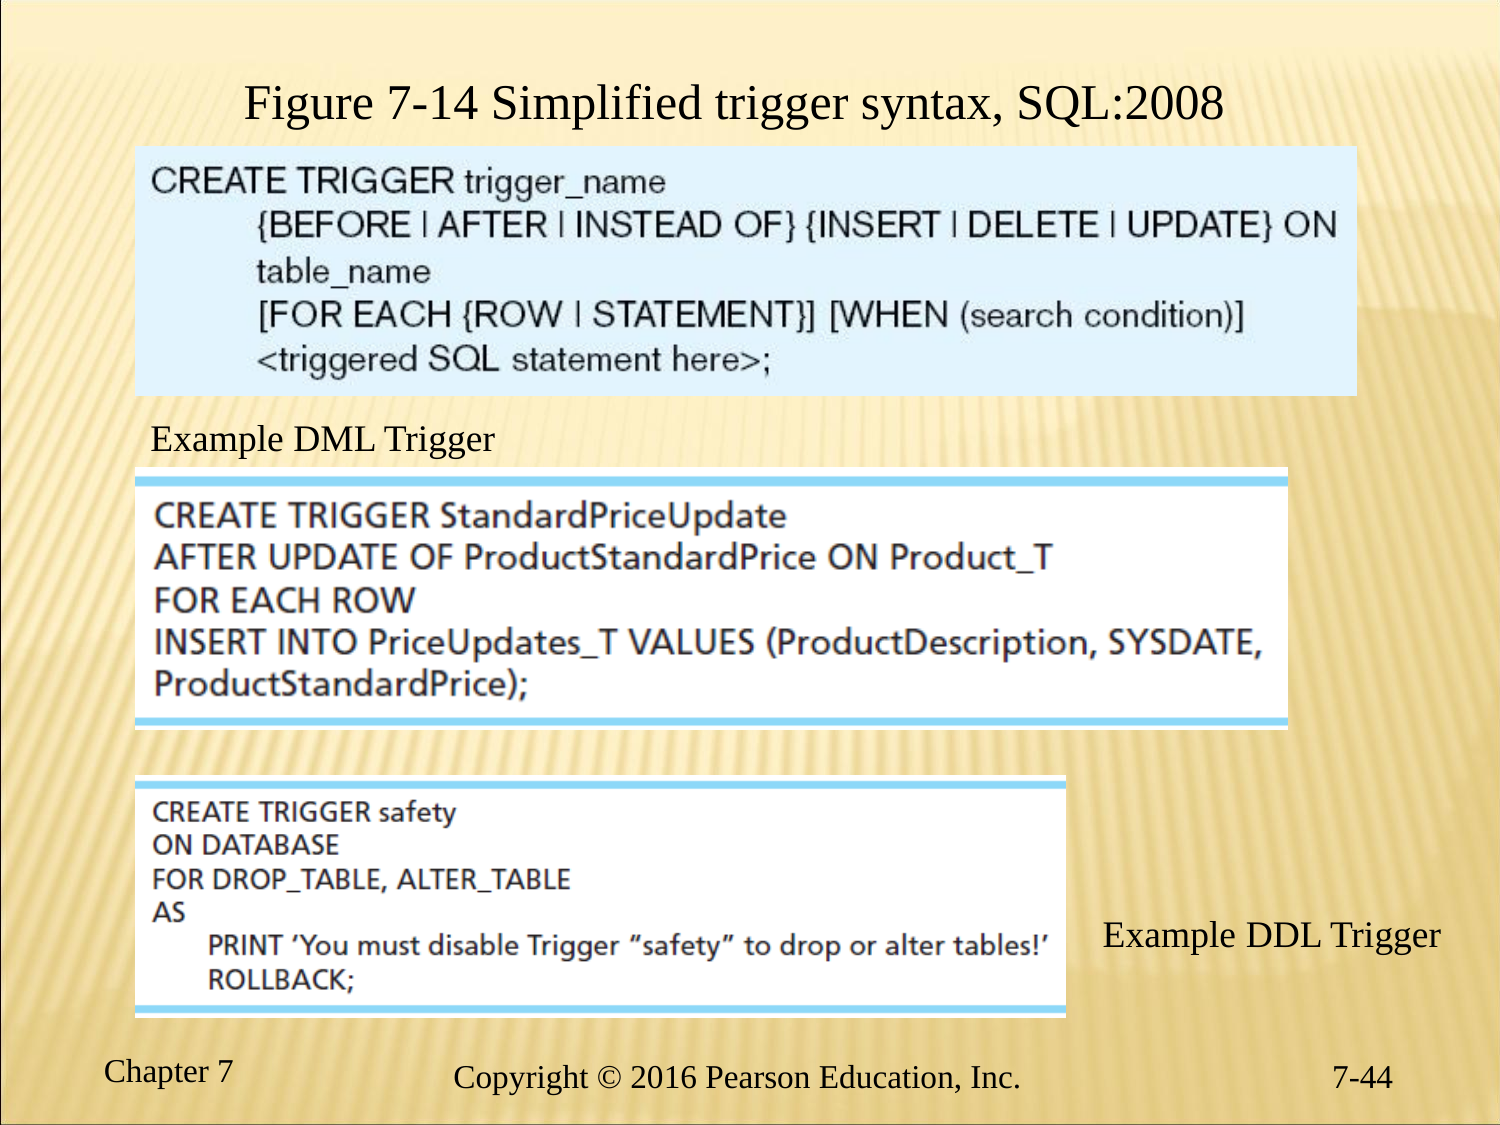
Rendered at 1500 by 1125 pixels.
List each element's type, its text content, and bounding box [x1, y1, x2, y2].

text_box Example DDL Trigger [1087, 902, 1470, 963]
text_box Example DML Trigger [135, 411, 518, 467]
text_box Figure 7-14 Simplified trigger syntax, SQL:2008 [228, 62, 1241, 138]
picture [0, 0, 1500, 1125]
